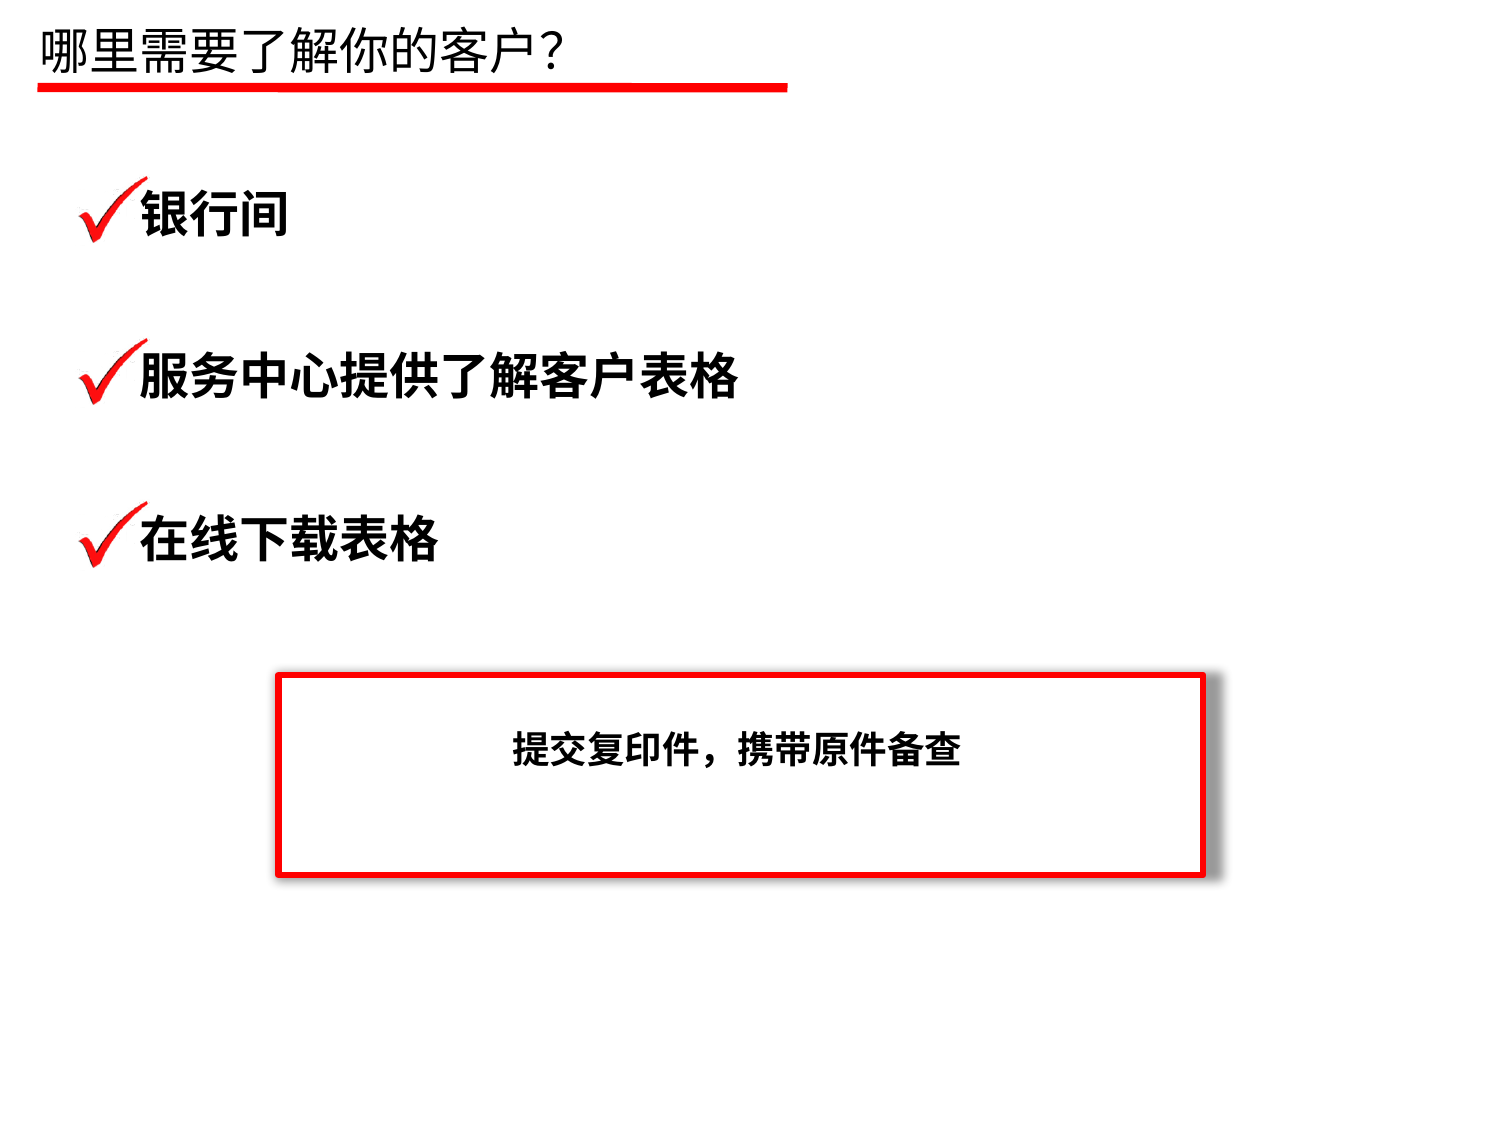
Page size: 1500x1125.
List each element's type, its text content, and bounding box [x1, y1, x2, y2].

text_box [74, 499, 1376, 576]
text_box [74, 336, 1376, 413]
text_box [74, 174, 988, 251]
text_box 哪里需要了解你的客户？ [24, 12, 1288, 88]
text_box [262, 674, 1213, 876]
